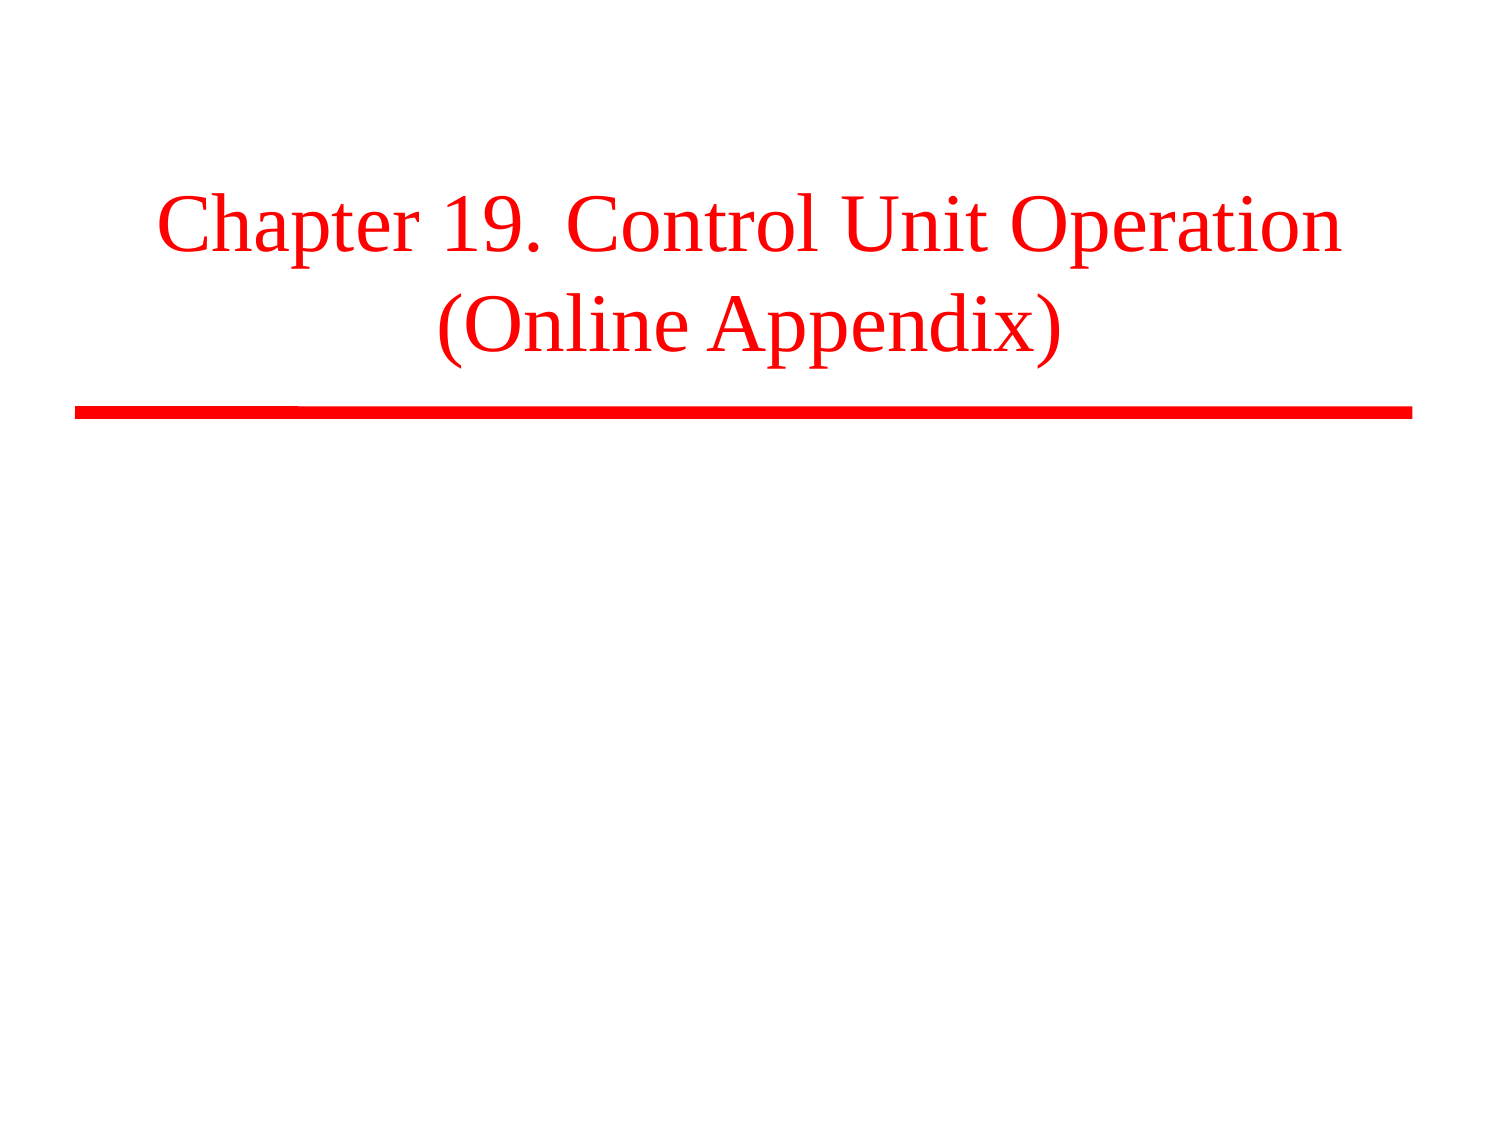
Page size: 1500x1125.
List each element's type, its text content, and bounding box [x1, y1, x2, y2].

title Chapter 19. Control Unit Operation (Online Appendix) [29, 160, 1471, 386]
